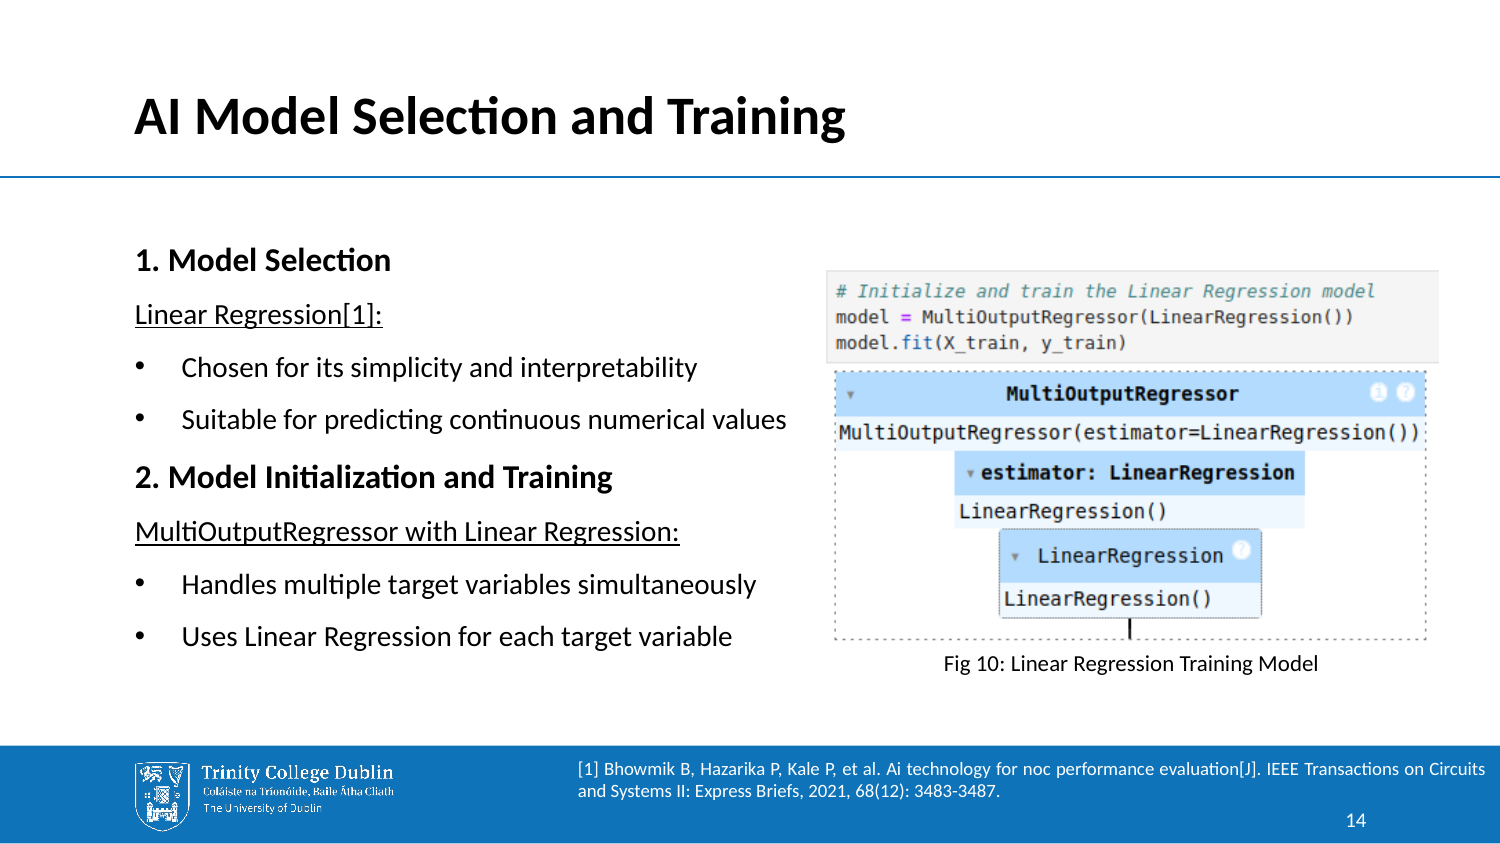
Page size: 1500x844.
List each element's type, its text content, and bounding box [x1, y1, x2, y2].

picture [824, 269, 1439, 649]
text_box [1] Bhowmik B, Hazarika P, Kale P, et al. Ai technology for noc performance evaluation[J]. IEEE Transactions on Circuits and Systems II: Express Briefs, 2021, 68(12): 3483-3487. [563, 749, 1500, 809]
text_box Fig 10: Linear Regression Training Model [913, 657, 1351, 701]
slide_number 14 [1318, 809, 1367, 833]
picture [134, 761, 395, 832]
list 1. Model Selection Linear Regression[1]: Chosen for its simplicity and interpretability Suitable for predicting continuous numerical values 2. Model Initialization and Training MultiOutputRegressor with Linear Regression: Handles multiple target variables simultaneously Uses Linear Regression for each target variable [134, 218, 811, 701]
title AI Model Selection and Training [134, 76, 1366, 146]
